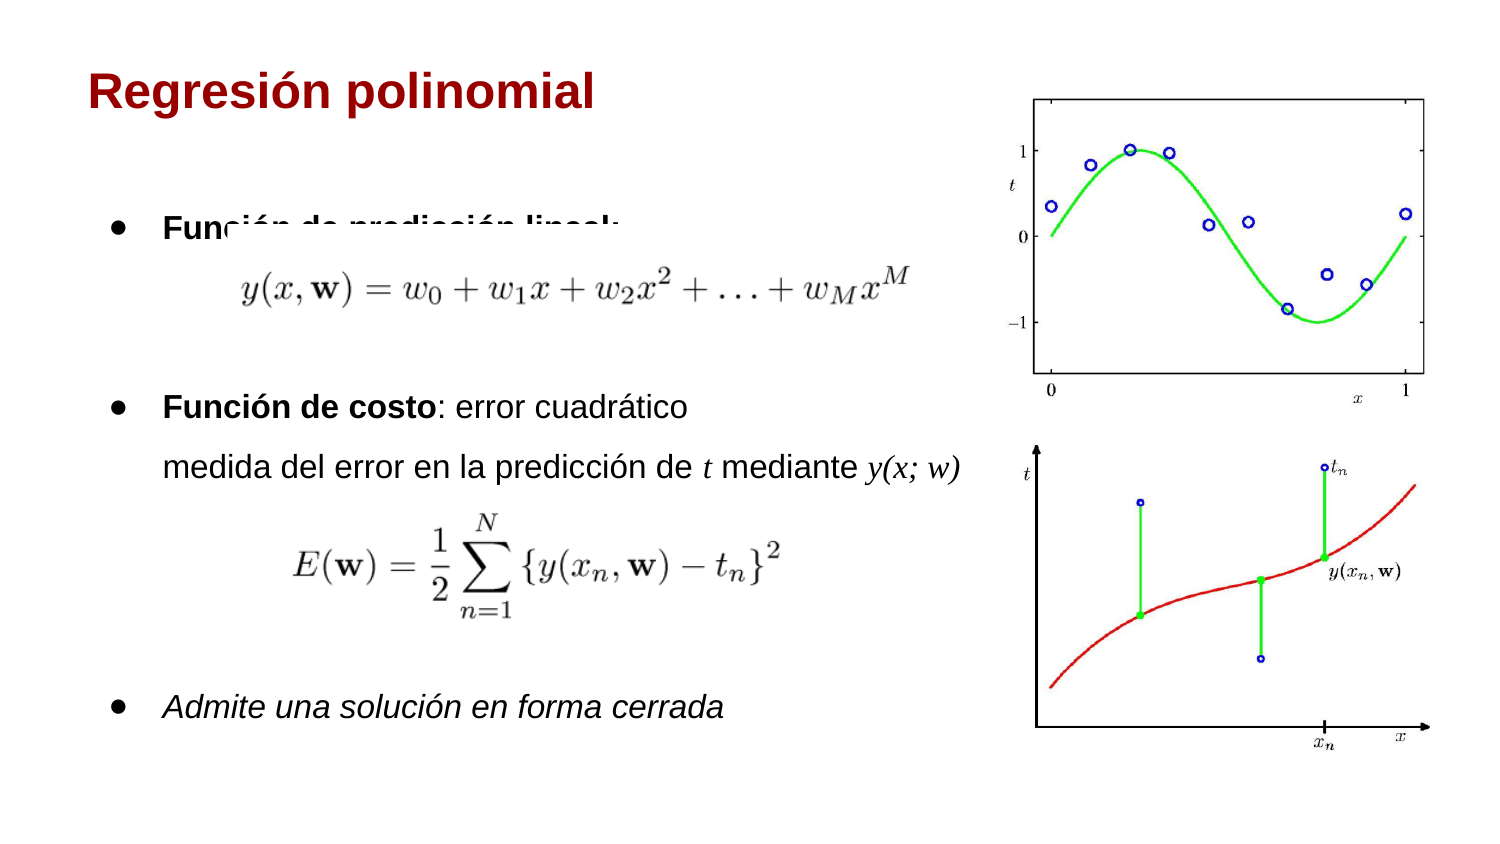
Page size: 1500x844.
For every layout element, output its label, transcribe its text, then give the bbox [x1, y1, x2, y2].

picture [1000, 85, 1440, 409]
picture [1009, 435, 1440, 758]
picture [227, 223, 921, 361]
text_box Regresión polinomial Función de predicción lineal: Función de costo: error cuadrático medida del error en la predicción de t mediante y(x; w) Admite una solución en forma cerrada [72, 43, 1279, 801]
picture [292, 498, 789, 631]
